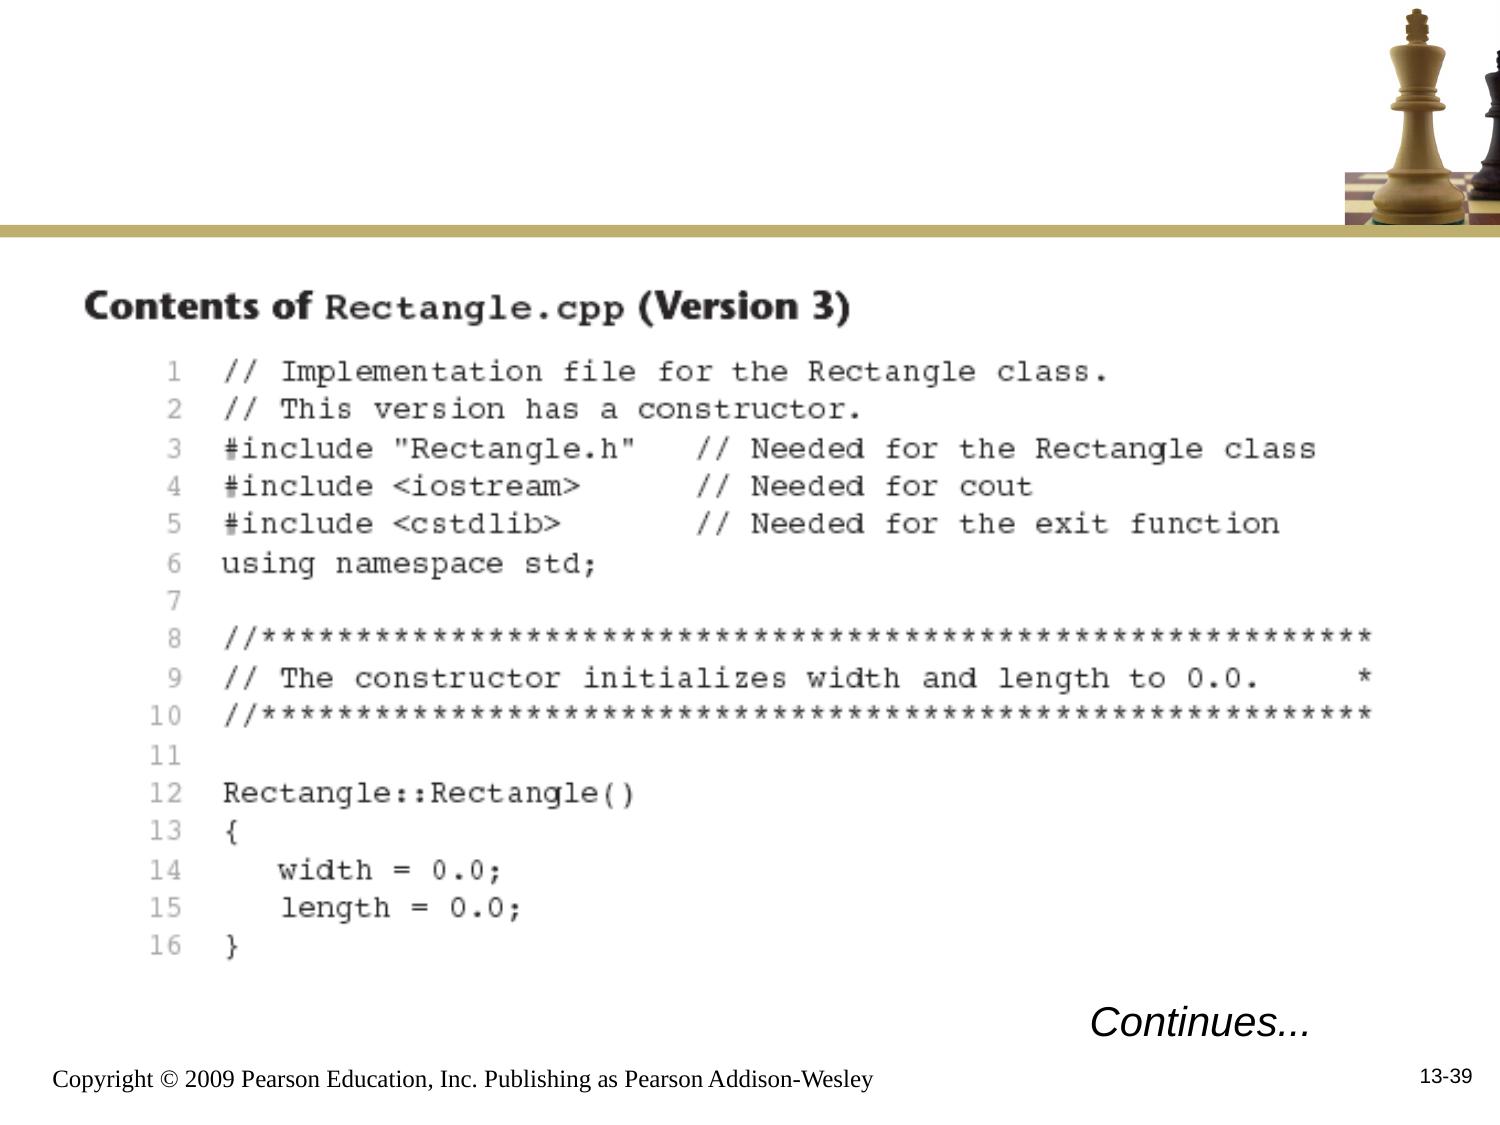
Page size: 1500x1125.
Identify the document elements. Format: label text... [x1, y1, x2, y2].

text_box Continues... [1074, 987, 1388, 1053]
slide_number 13-39 [1175, 1037, 1488, 1113]
picture [77, 279, 1388, 976]
